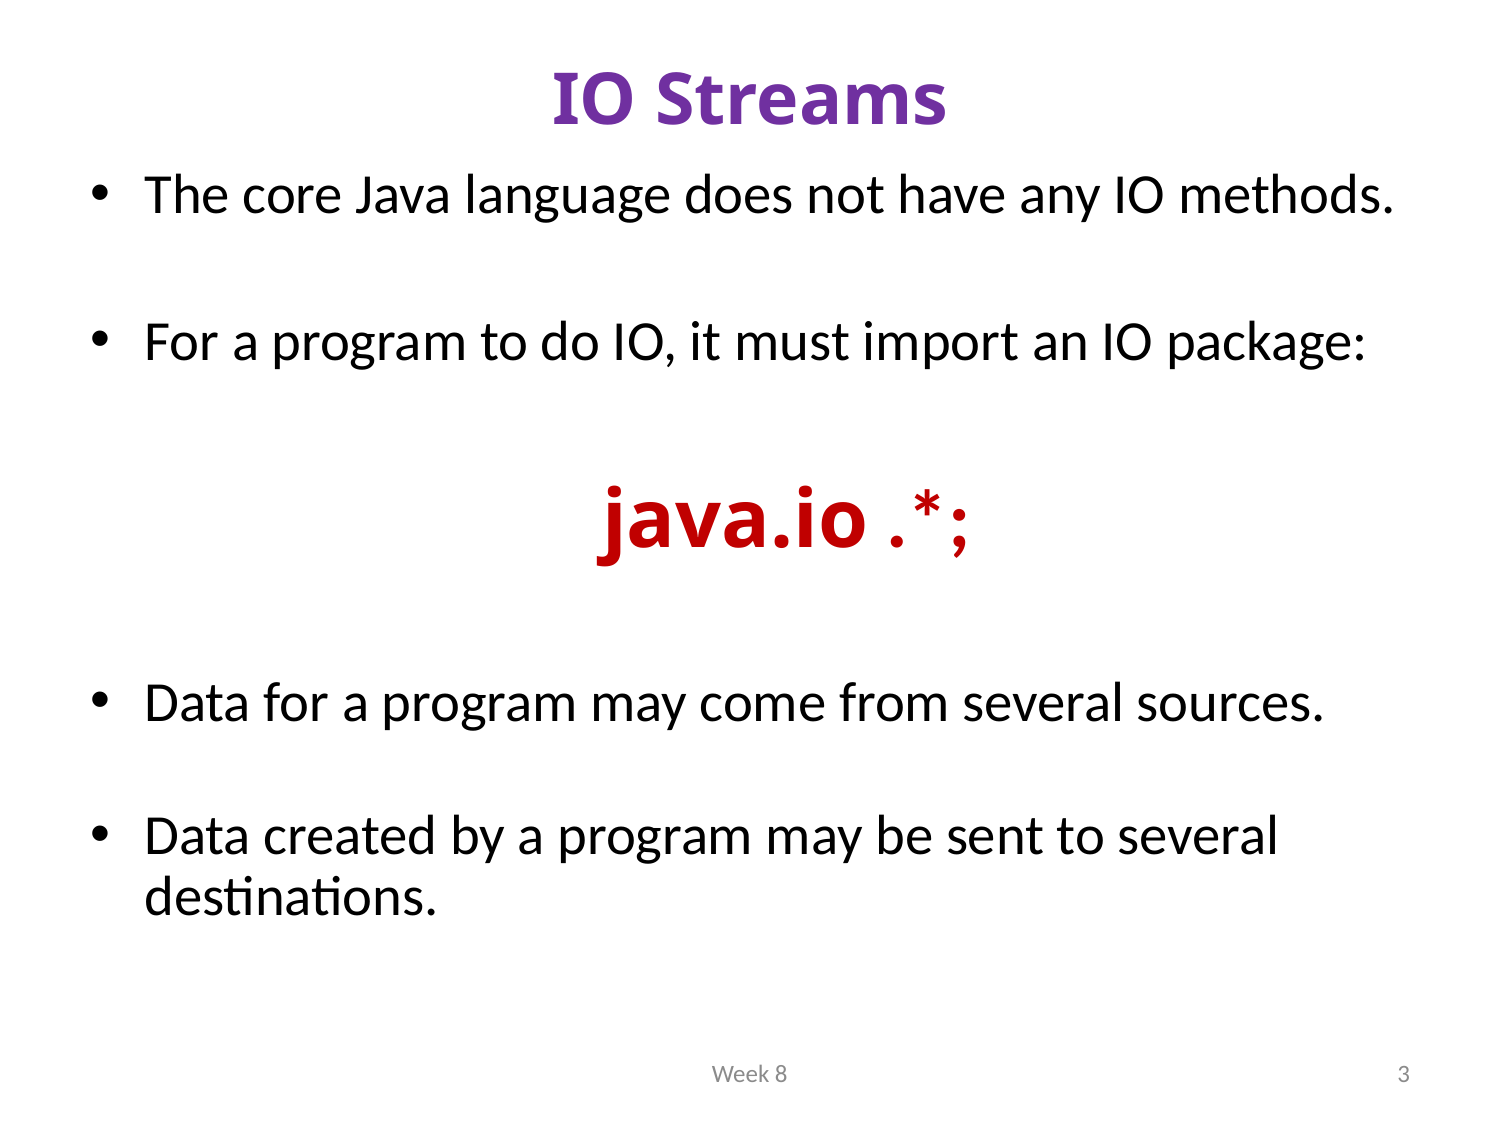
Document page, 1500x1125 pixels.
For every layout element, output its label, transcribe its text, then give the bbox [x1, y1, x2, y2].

list The core Java language does not have any IO methods. For a program to do IO, it must import an IO package: java.io .*; Data for a program may come from several sources. Data created by a program may be sent to several destinations. [75, 149, 1425, 1005]
footer Week 8 [512, 1042, 988, 1103]
slide_number 3 [1074, 1042, 1425, 1103]
title IO Streams [75, 45, 1425, 149]
